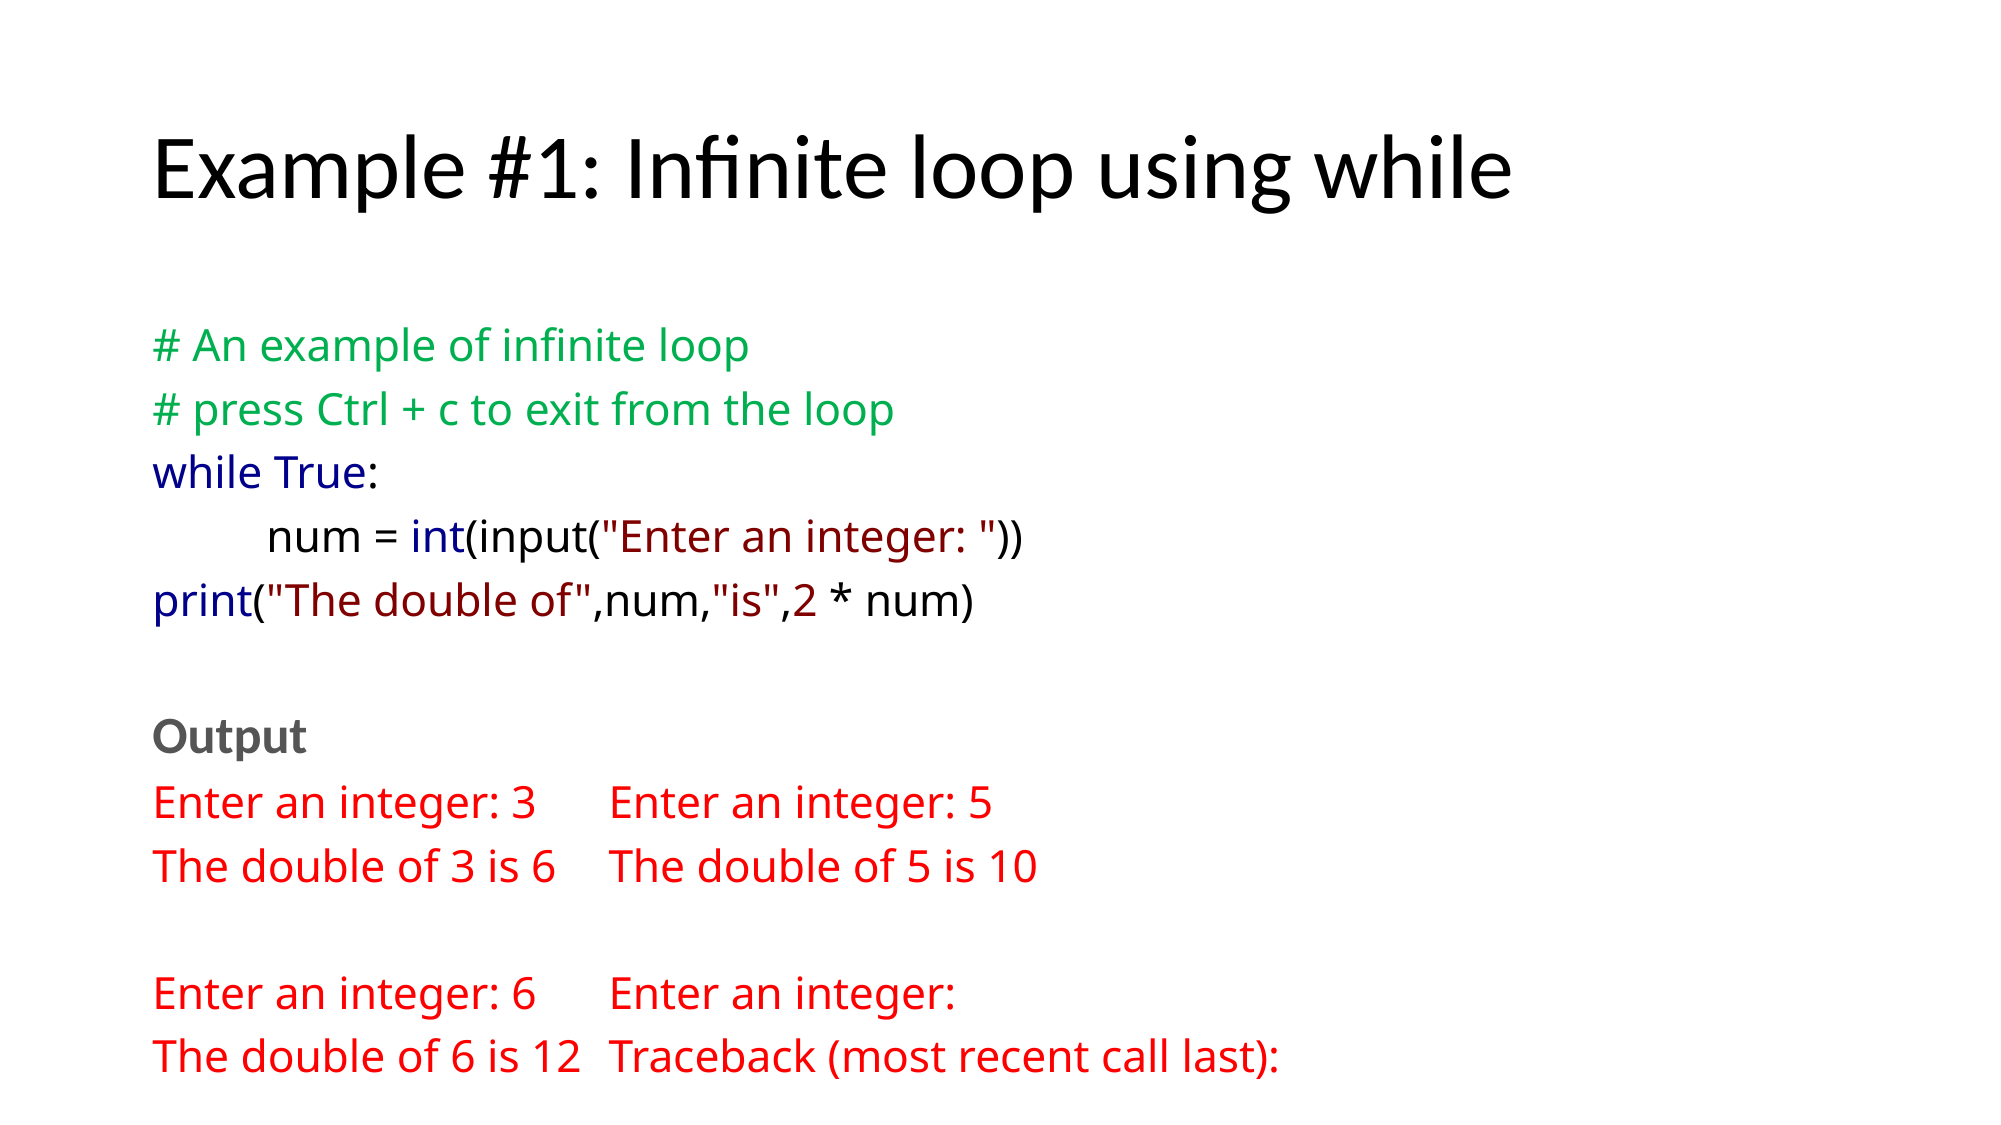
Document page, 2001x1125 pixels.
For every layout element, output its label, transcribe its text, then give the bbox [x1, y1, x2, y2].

title Example #1: Infinite loop using while [137, 59, 1863, 278]
list # An example of infinite loop # press Ctrl + c to exit from the loop while True: num = int(input("Enter an integer: ")) print("The double of",num,"is",2 * num) Output Enter an integer: 3 Enter an integer: 5 The double of 3 is 6 The double of 5 is 10 Enter an integer: 6 Enter an integer: The double of 6 is 12 Traceback (most recent call last): [137, 299, 1863, 1090]
